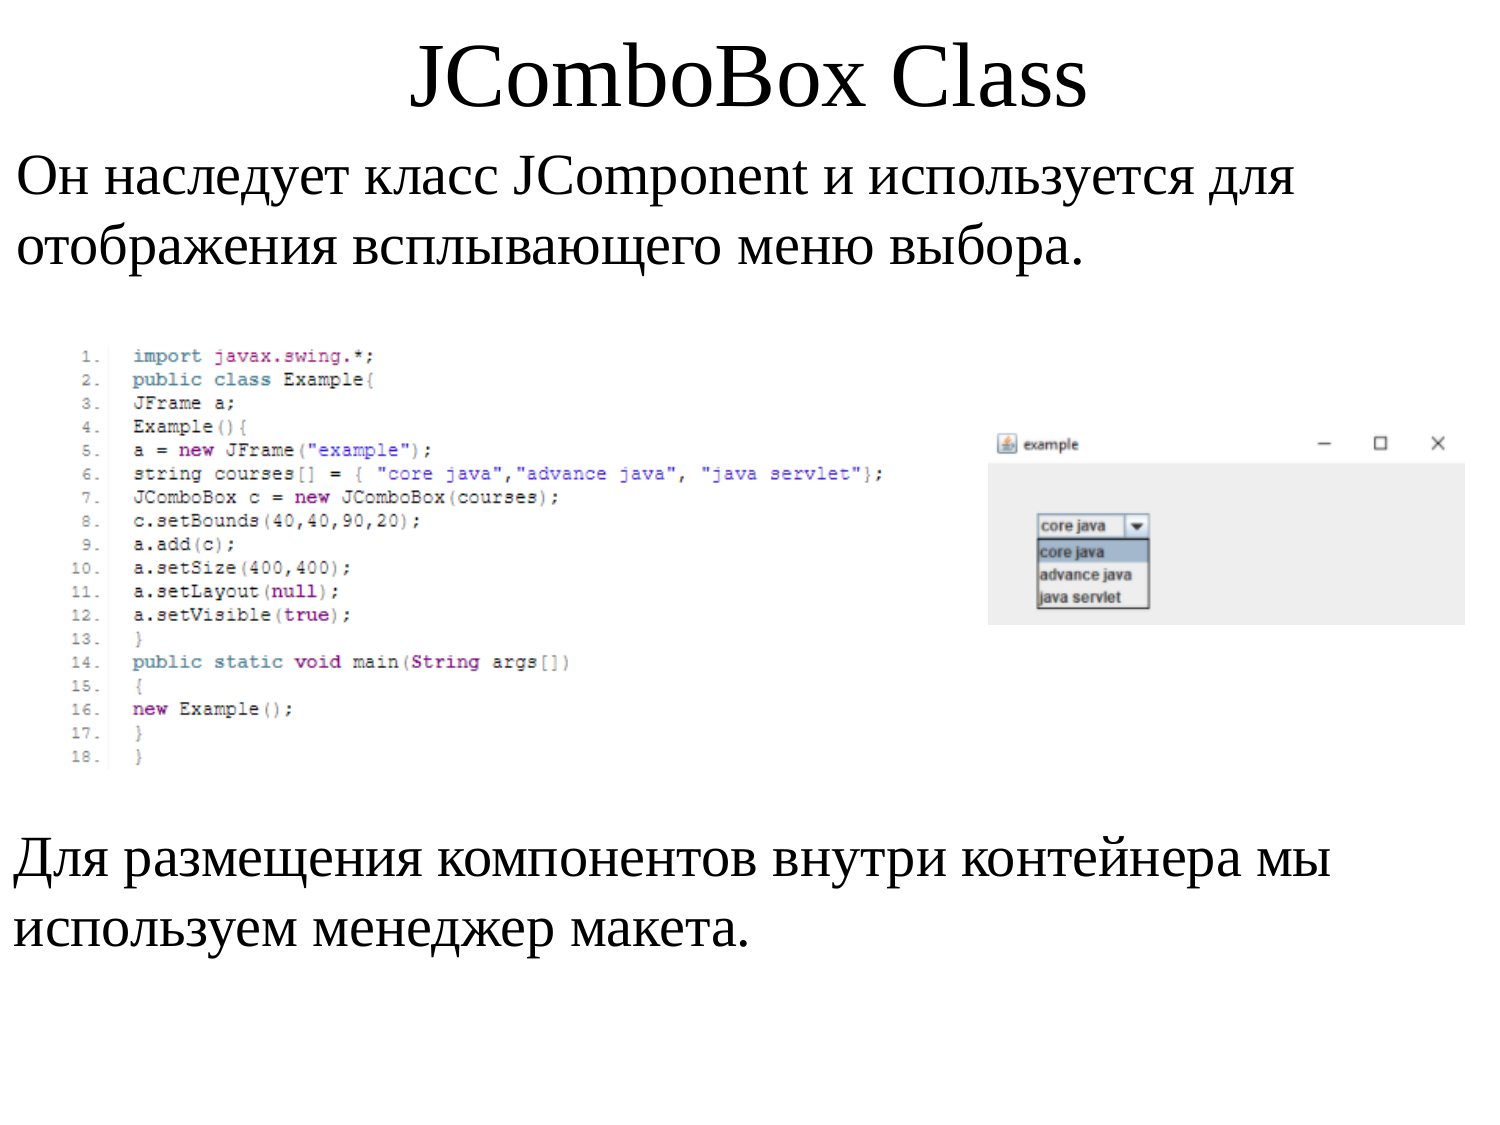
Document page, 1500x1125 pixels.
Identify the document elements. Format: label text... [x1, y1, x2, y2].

text_box Для размещения компонентов внутри контейнера мы используем менеджер макета. [0, 810, 1500, 966]
picture [987, 432, 1466, 625]
picture [64, 348, 892, 770]
text_box Он наследует класс JComponent и используется для отображения всплывающего меню выбора. [1, 128, 1500, 284]
title JComboBox Class [0, 3, 1500, 138]
